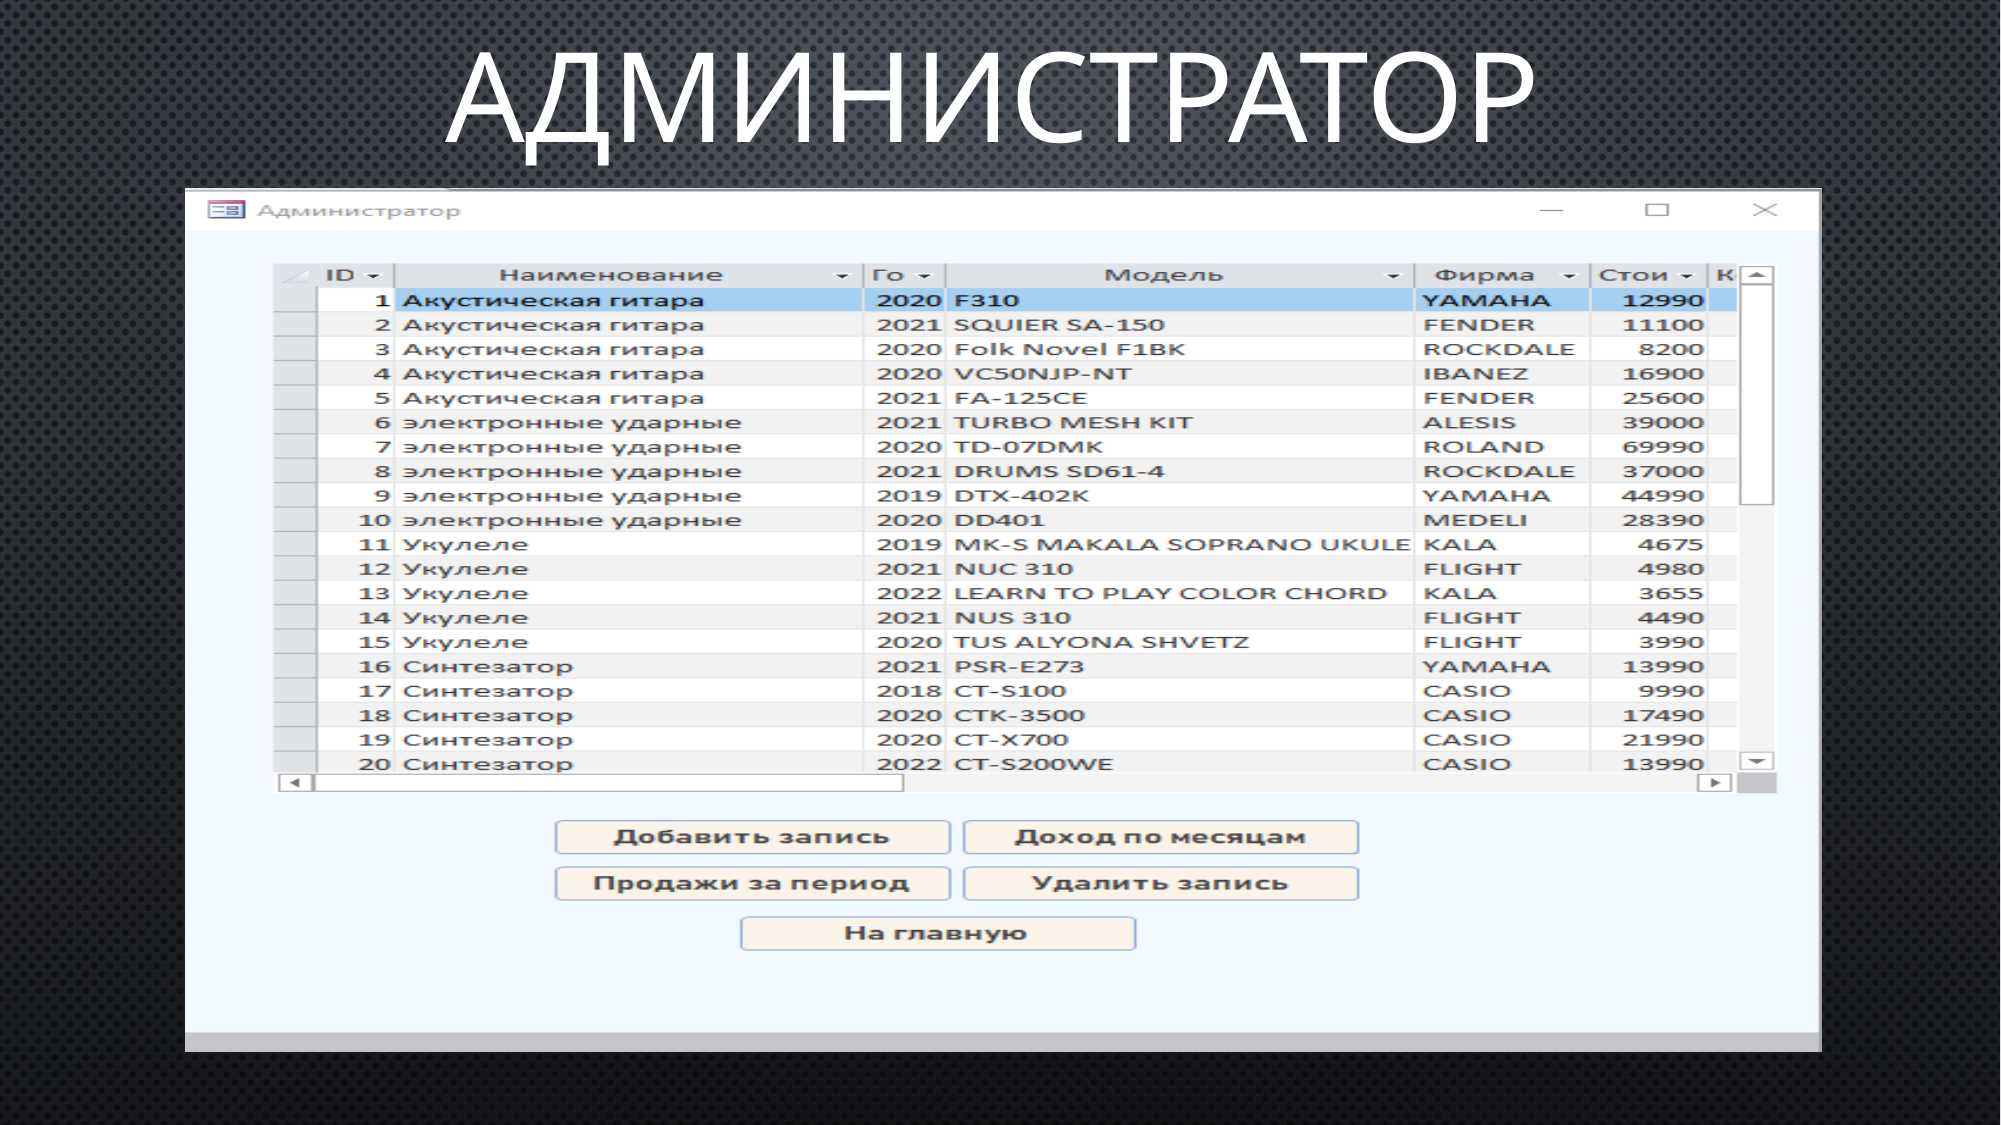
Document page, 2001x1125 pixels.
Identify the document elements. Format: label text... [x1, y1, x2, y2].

picture [184, 188, 1822, 1052]
title администратор [430, 0, 2000, 249]
